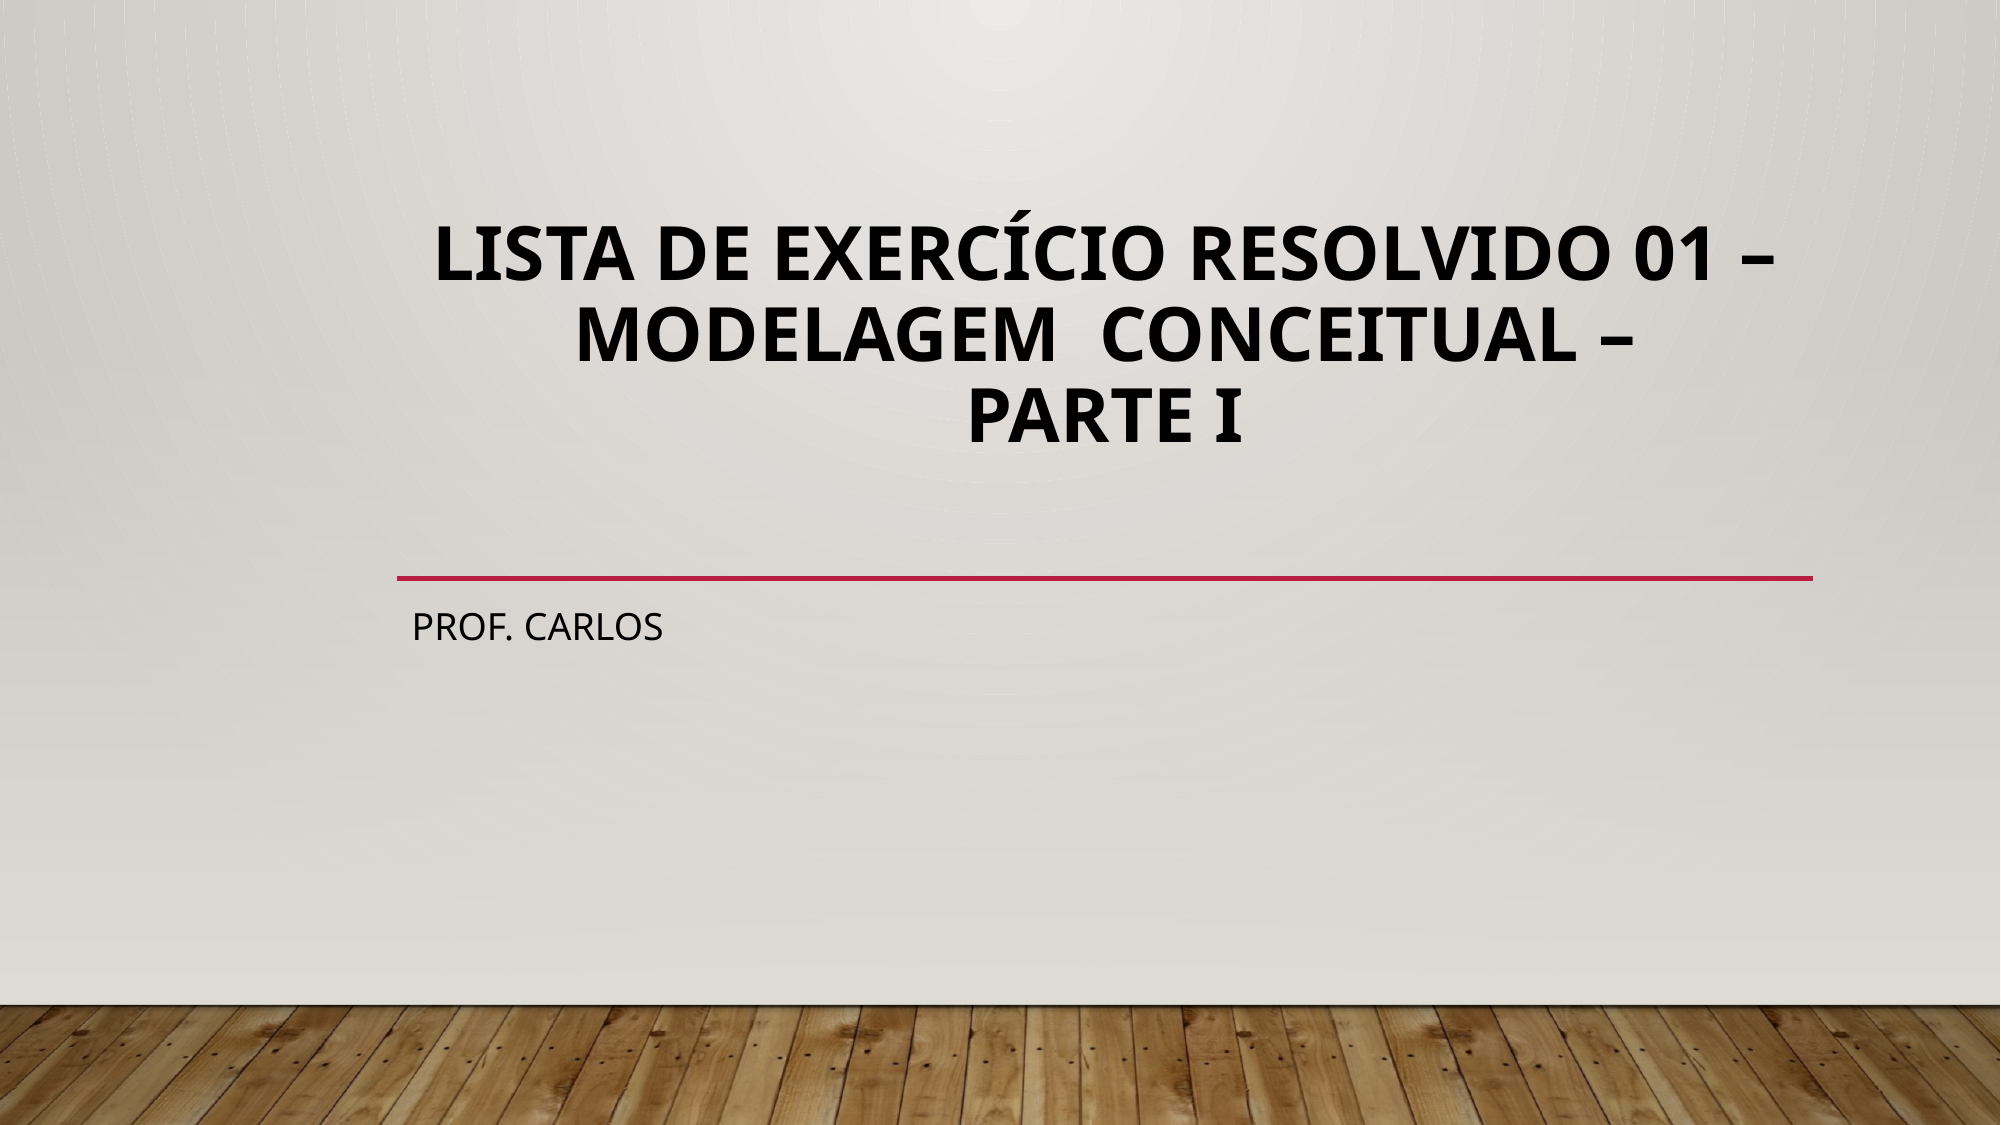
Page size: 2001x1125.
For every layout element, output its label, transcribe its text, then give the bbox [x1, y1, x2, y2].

title Lista de Exercício Resolvido 01 – Modelagem Conceitual – parte I [396, 131, 1814, 549]
subtitle Prof. carlos [396, 579, 1814, 740]
picture [0, 1005, 2000, 1125]
